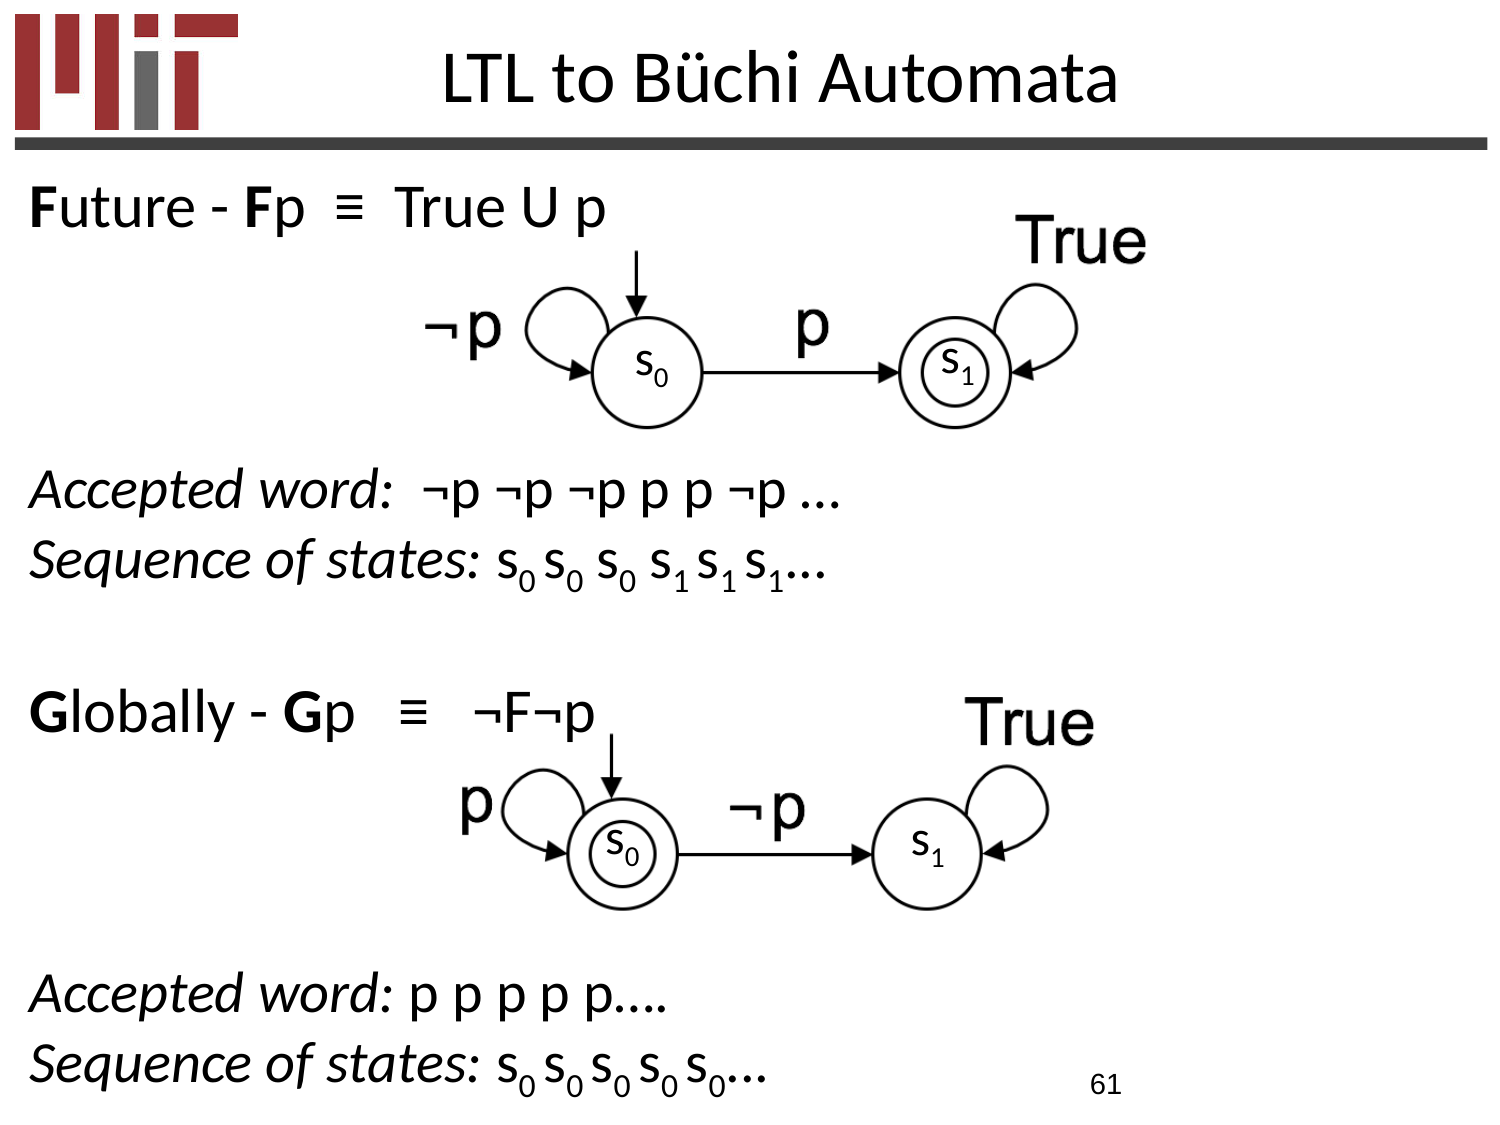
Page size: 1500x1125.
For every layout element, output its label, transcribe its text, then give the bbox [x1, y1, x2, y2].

list Future - Fp ≡ True U p Accepted word: ¬p ¬p ¬p p p ¬p … Sequence of states: s0 s0 s0 s1 s1 s1... Globally - Gp ≡ ¬F¬p Accepted word: p p p p p…. Sequence of states: s0 s0 s0 s0 s0... [14, 149, 1484, 1037]
picture [440, 680, 1122, 931]
picture [15, 14, 238, 130]
picture [394, 206, 1169, 440]
title LTL to Büchi Automata [237, 15, 1325, 130]
slide_number 61 [1074, 1052, 1425, 1113]
